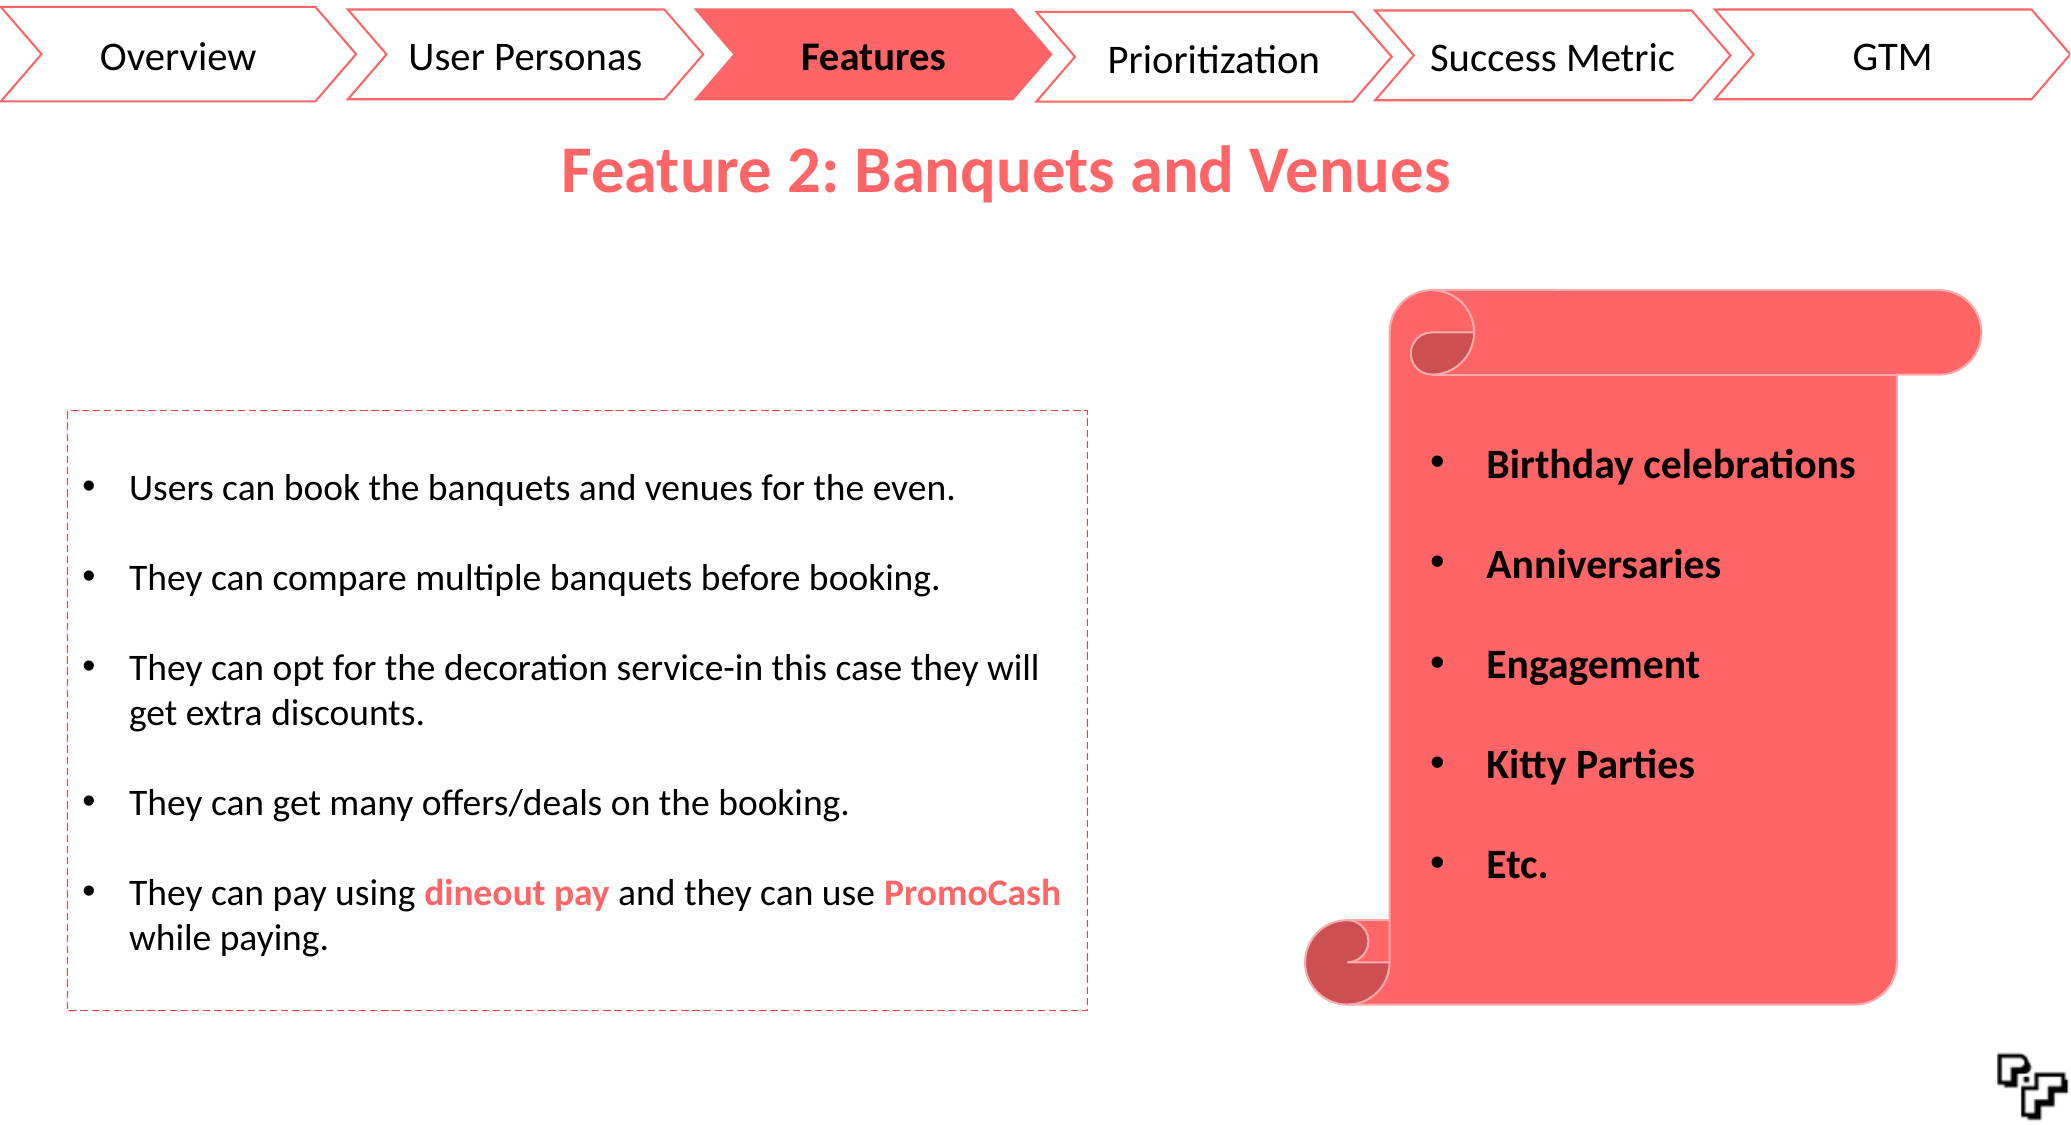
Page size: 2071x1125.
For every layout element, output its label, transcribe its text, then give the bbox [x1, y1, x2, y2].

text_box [0, 6, 2071, 102]
picture [1996, 1050, 2071, 1125]
text_box Feature 2: Banquets and Venues [497, 119, 1516, 213]
text_box Birthday celebrations​ Anniversaries​ Engagement​ Kitty Parties​ Etc.​ [1415, 429, 1884, 895]
text_box [1304, 288, 1983, 1006]
text_box Users can book the banquets and venues for the even. They can compare multiple banquets before booking. They can opt for the decoration service-in this case they will get extra discounts. They can get many offers/deals on the booking. They can pay using dineout pay and they can use PromoCash while paying. [67, 410, 1088, 1011]
